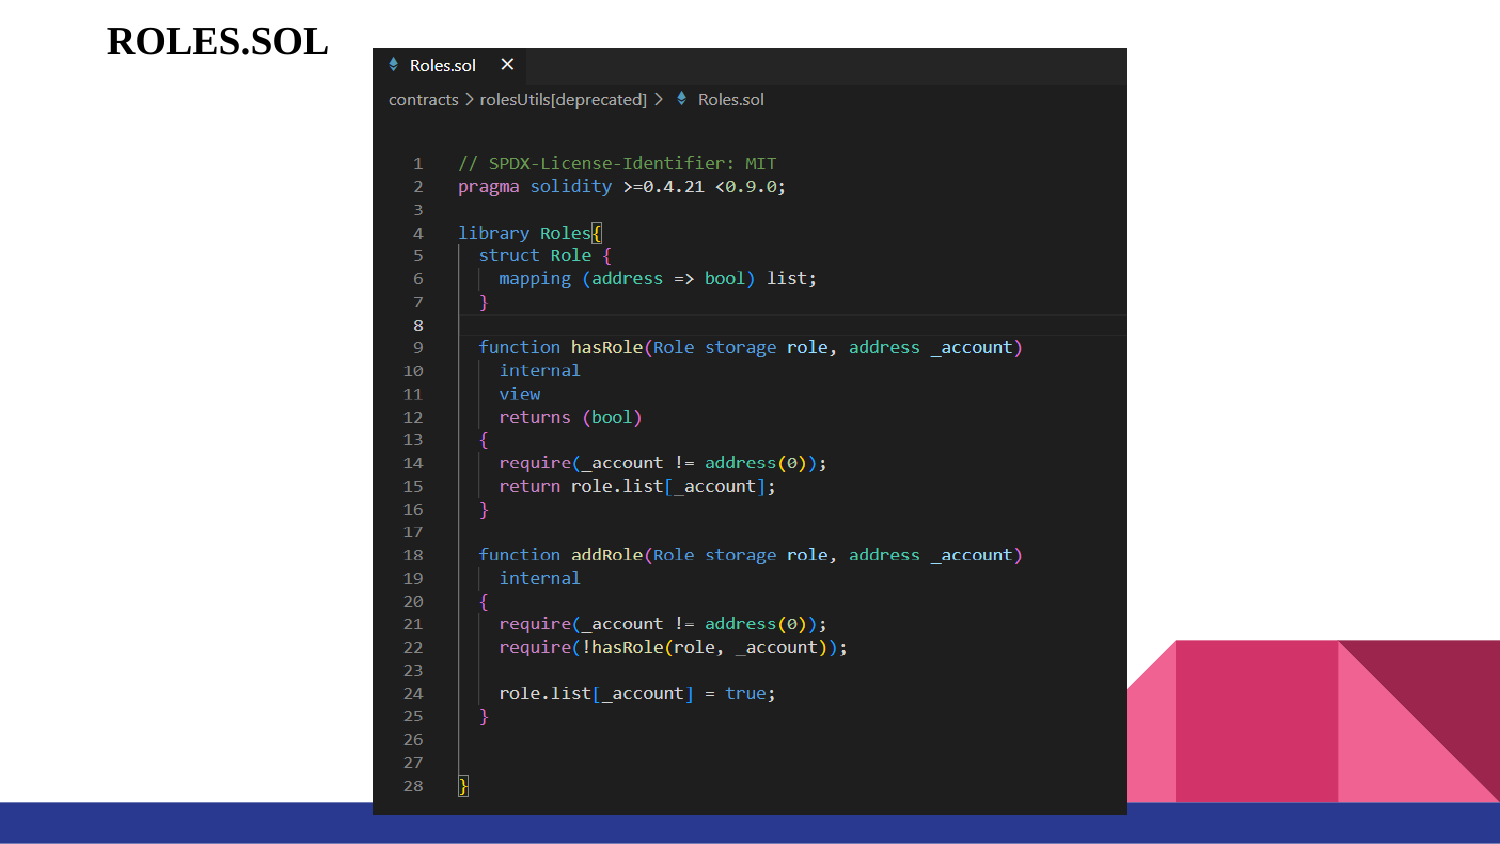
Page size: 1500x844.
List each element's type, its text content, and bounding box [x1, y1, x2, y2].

picture [373, 47, 1127, 815]
text_box ROLES.SOL [91, 0, 1070, 78]
